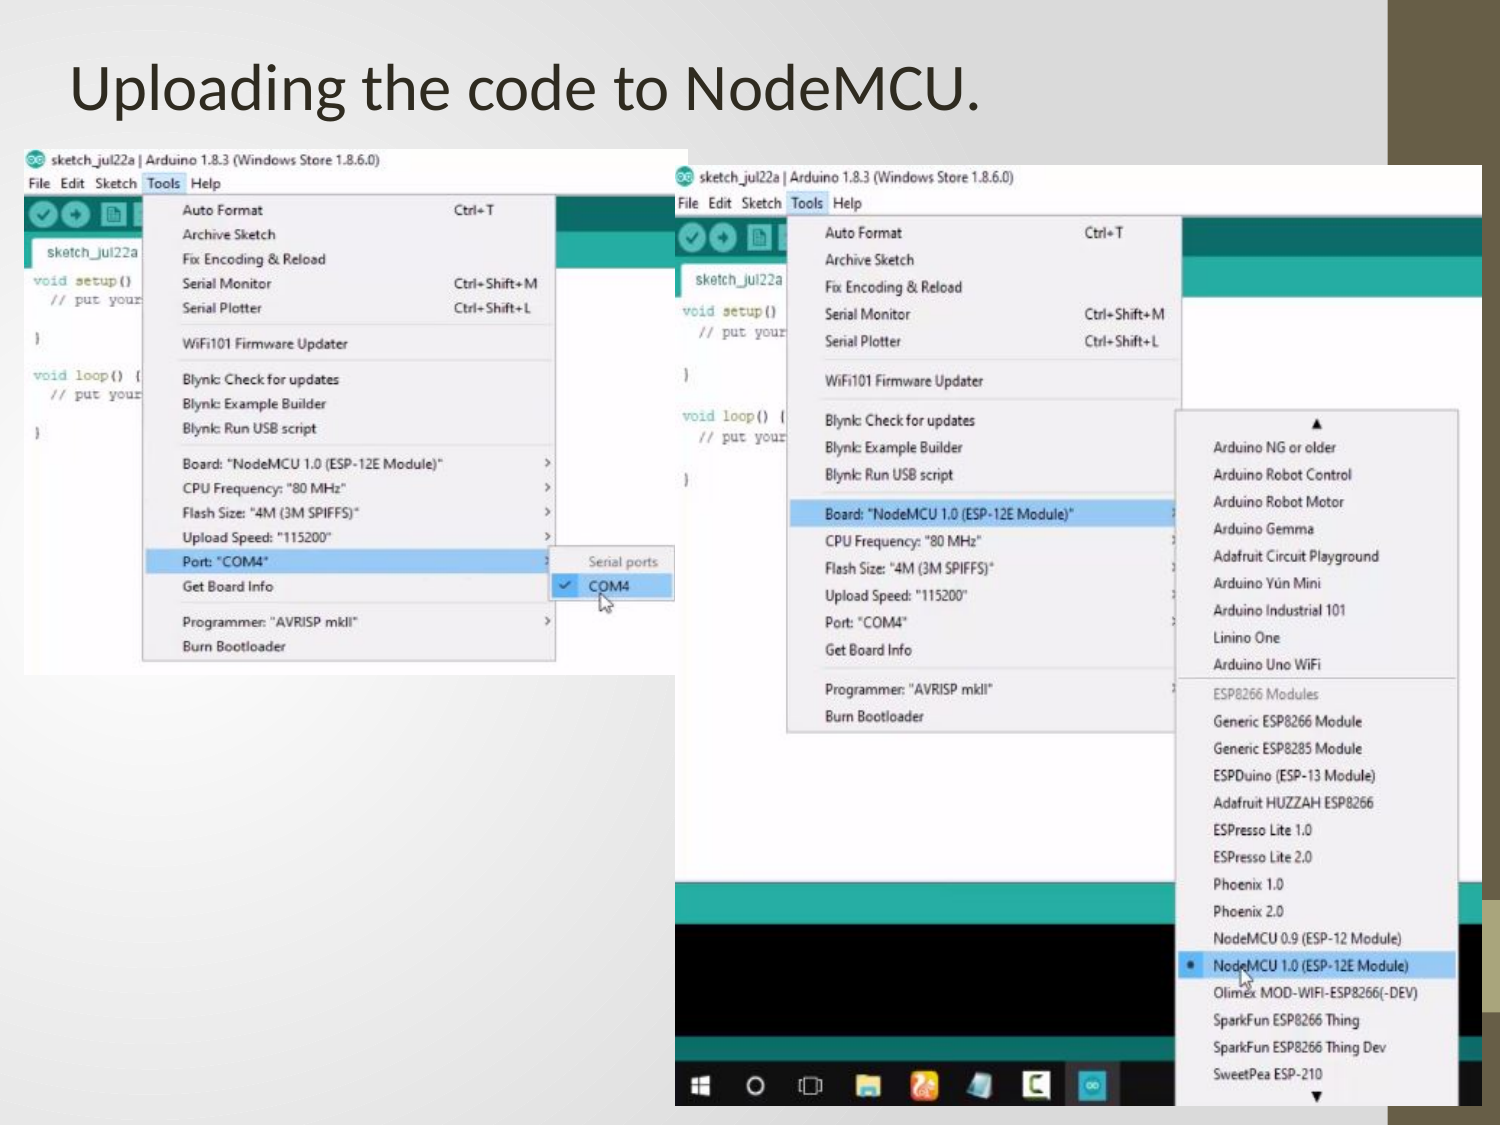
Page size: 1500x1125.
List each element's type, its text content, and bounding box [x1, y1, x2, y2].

text_box Uploading the code to NodeMCU. [55, 36, 999, 132]
picture [24, 149, 1483, 1107]
